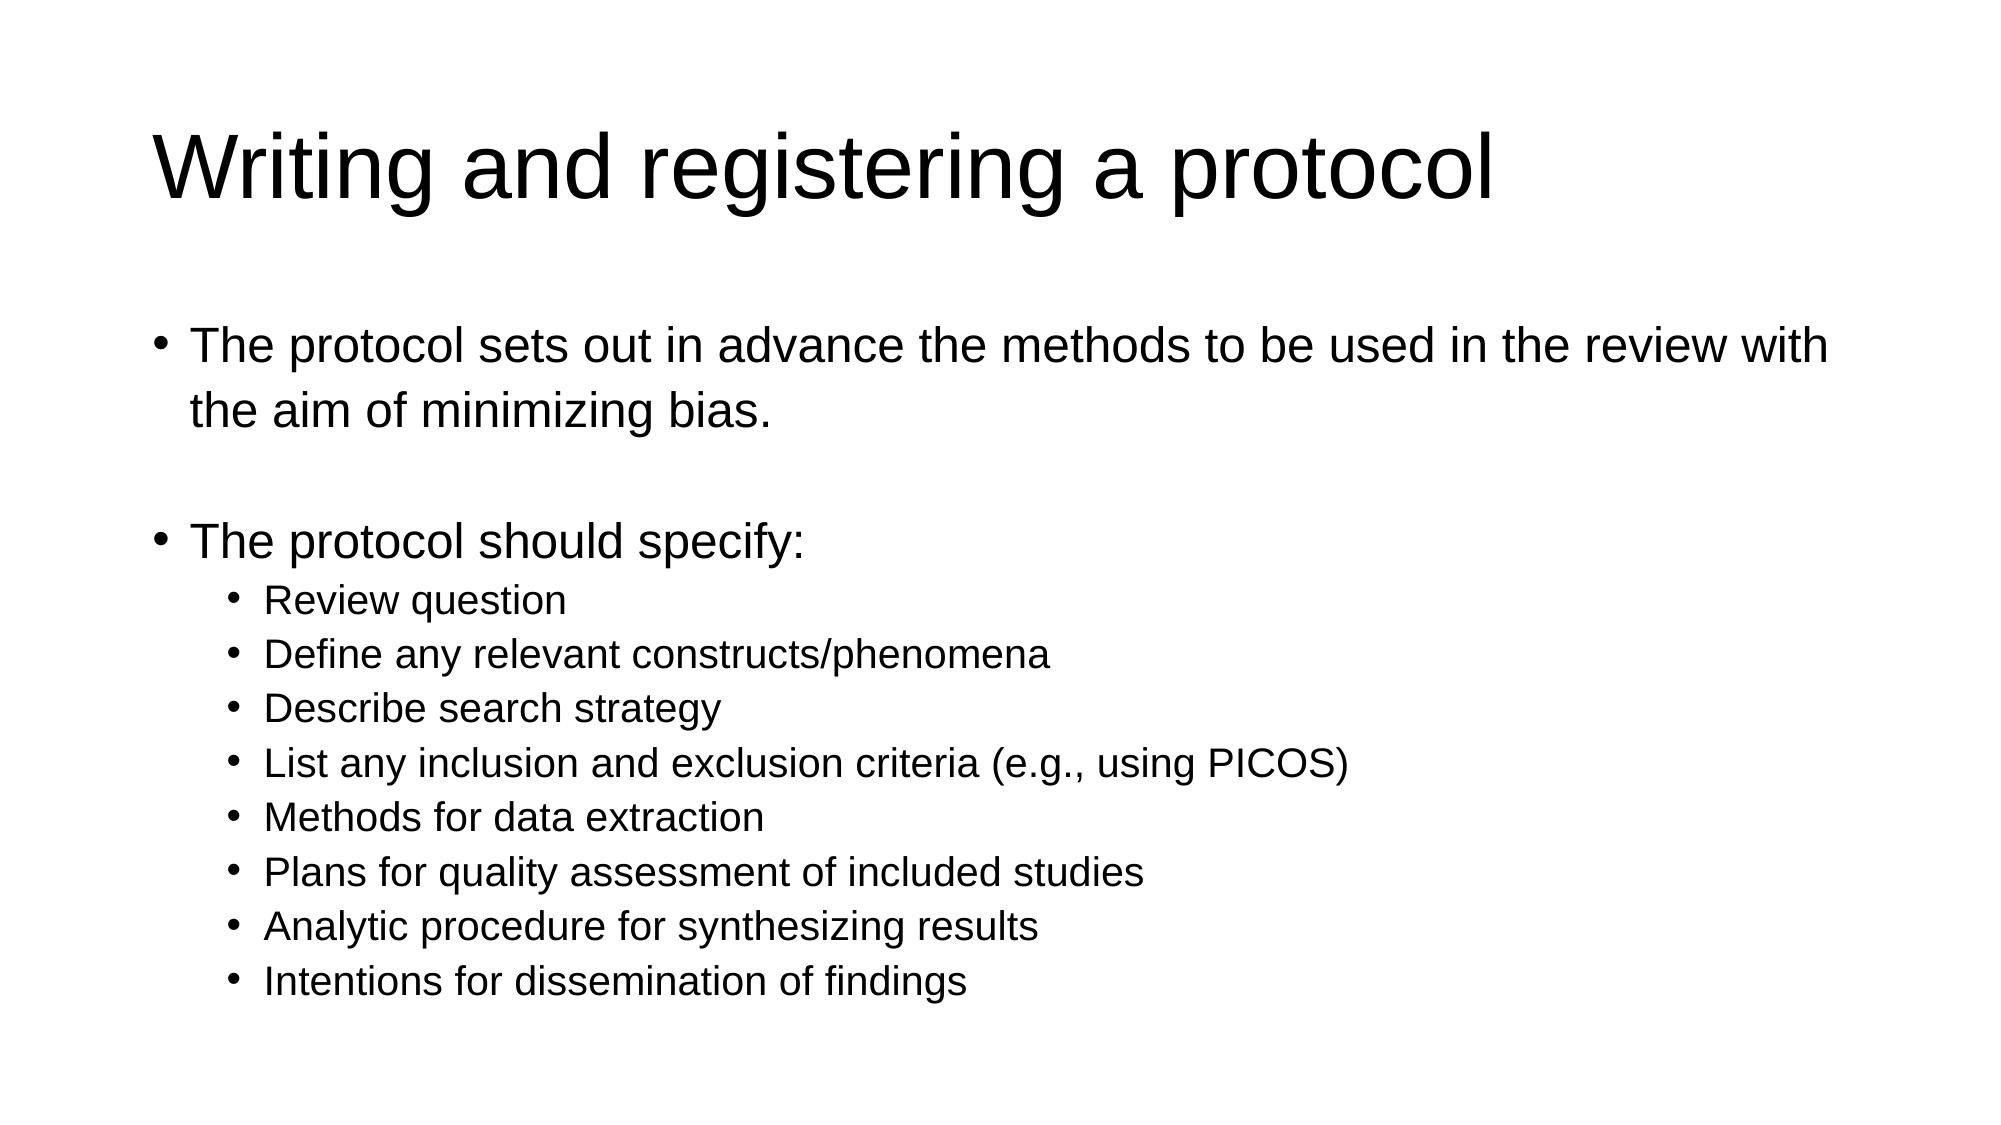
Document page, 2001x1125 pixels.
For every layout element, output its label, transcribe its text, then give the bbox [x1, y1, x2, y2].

list The protocol sets out in advance the methods to be used in the review with the aim of minimizing bias. The protocol should specify: Review question Define any relevant constructs/phenomena Describe search strategy List any inclusion and exclusion criteria (e.g., using PICOS) Methods for data extraction Plans for quality assessment of included studies Analytic procedure for synthesizing results Intentions for dissemination of findings [137, 299, 1912, 1014]
title Writing and registering a protocol [137, 59, 1863, 278]
